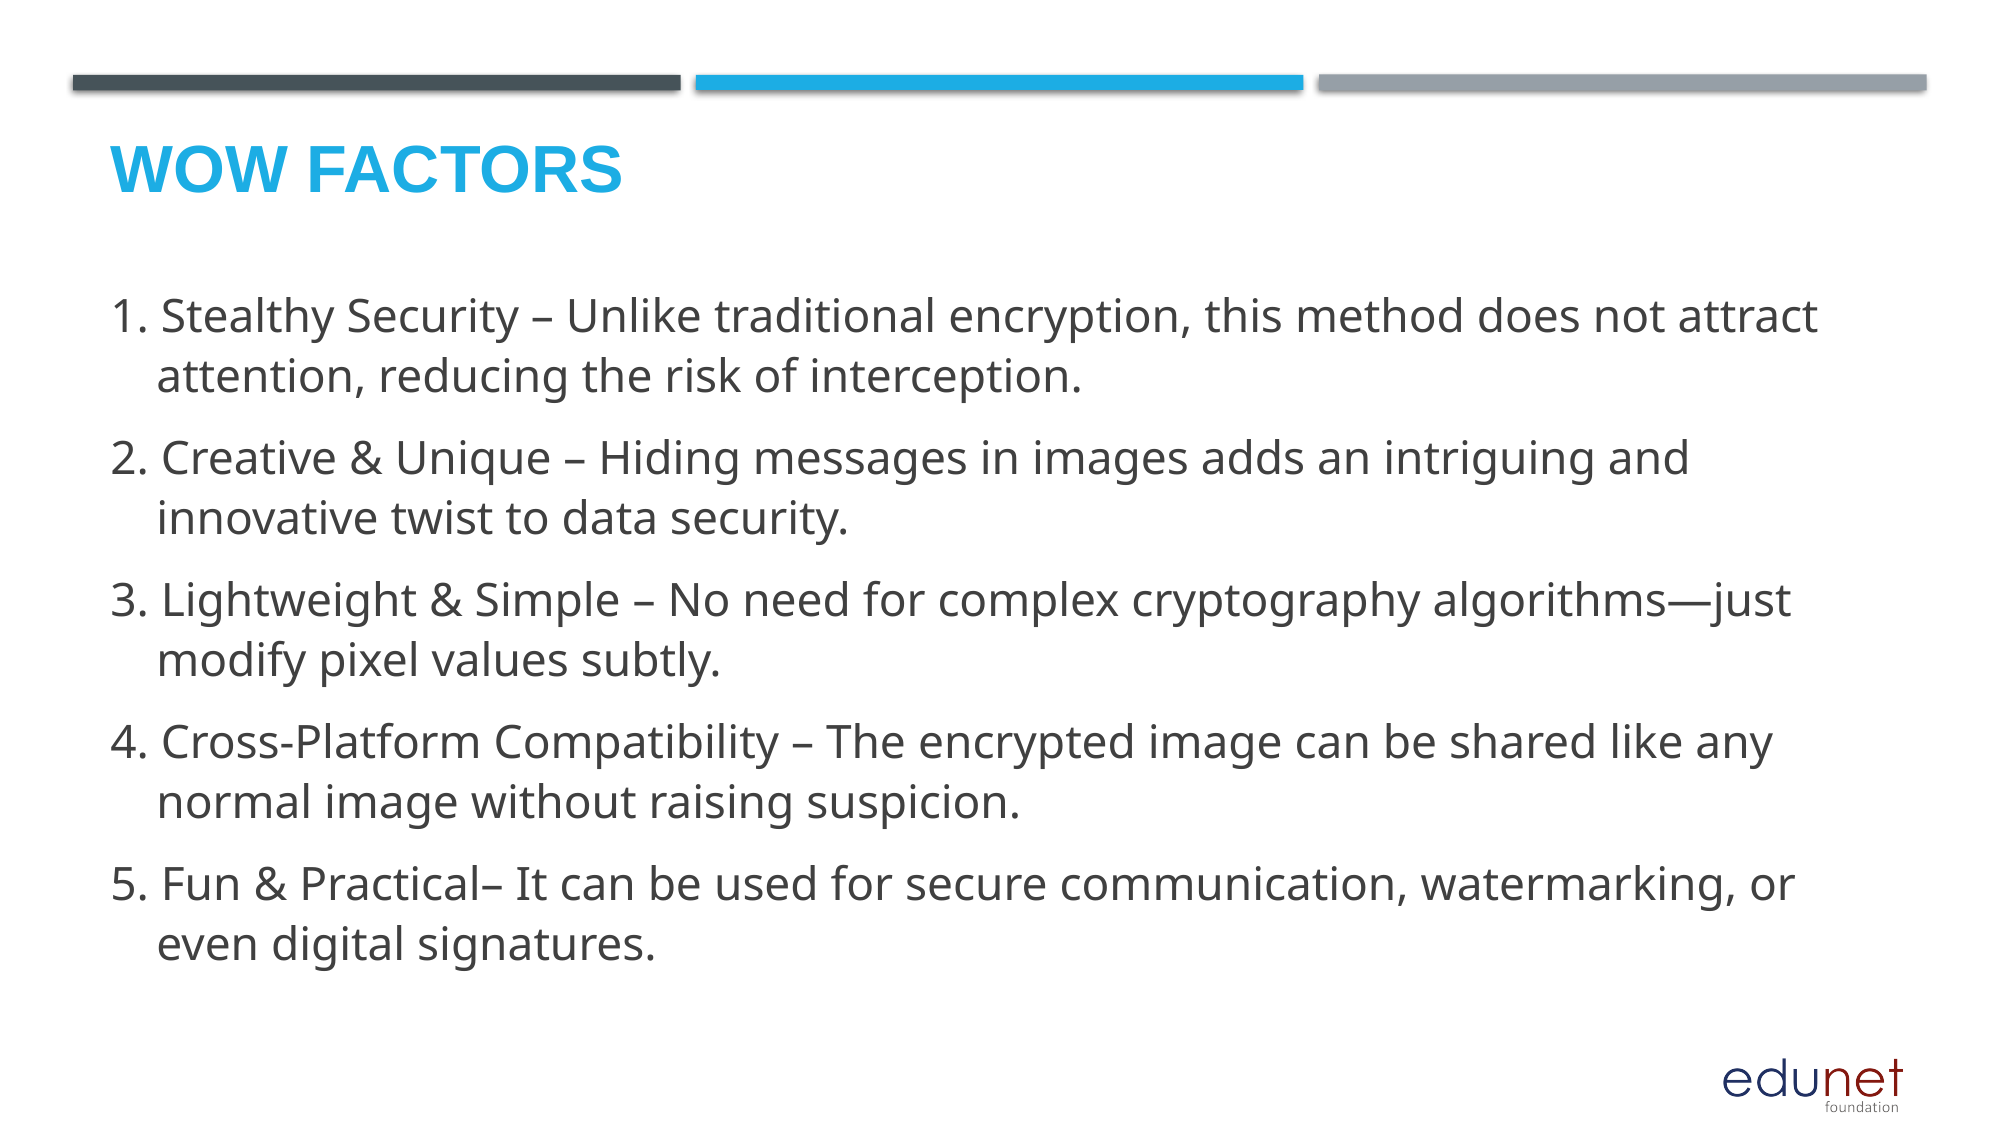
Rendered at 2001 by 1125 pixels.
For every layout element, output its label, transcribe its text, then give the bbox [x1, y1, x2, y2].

list 1. Stealthy Security – Unlike traditional encryption, this method does not attract attention, reducing the risk of interception. 2. Creative & Unique – Hiding messages in images adds an intriguing and innovative twist to data security. 3. Lightweight & Simple – No need for complex cryptography algorithms—just modify pixel values subtly. 4. Cross-Platform Compatibility – The encrypted image can be shared like any normal image without raising suspicion. 5. Fun & Practical– It can be used for secure communication, watermarking, or even digital signatures. [95, 213, 1905, 981]
title Wow factors [95, 126, 1905, 213]
picture [1719, 1056, 1905, 1116]
